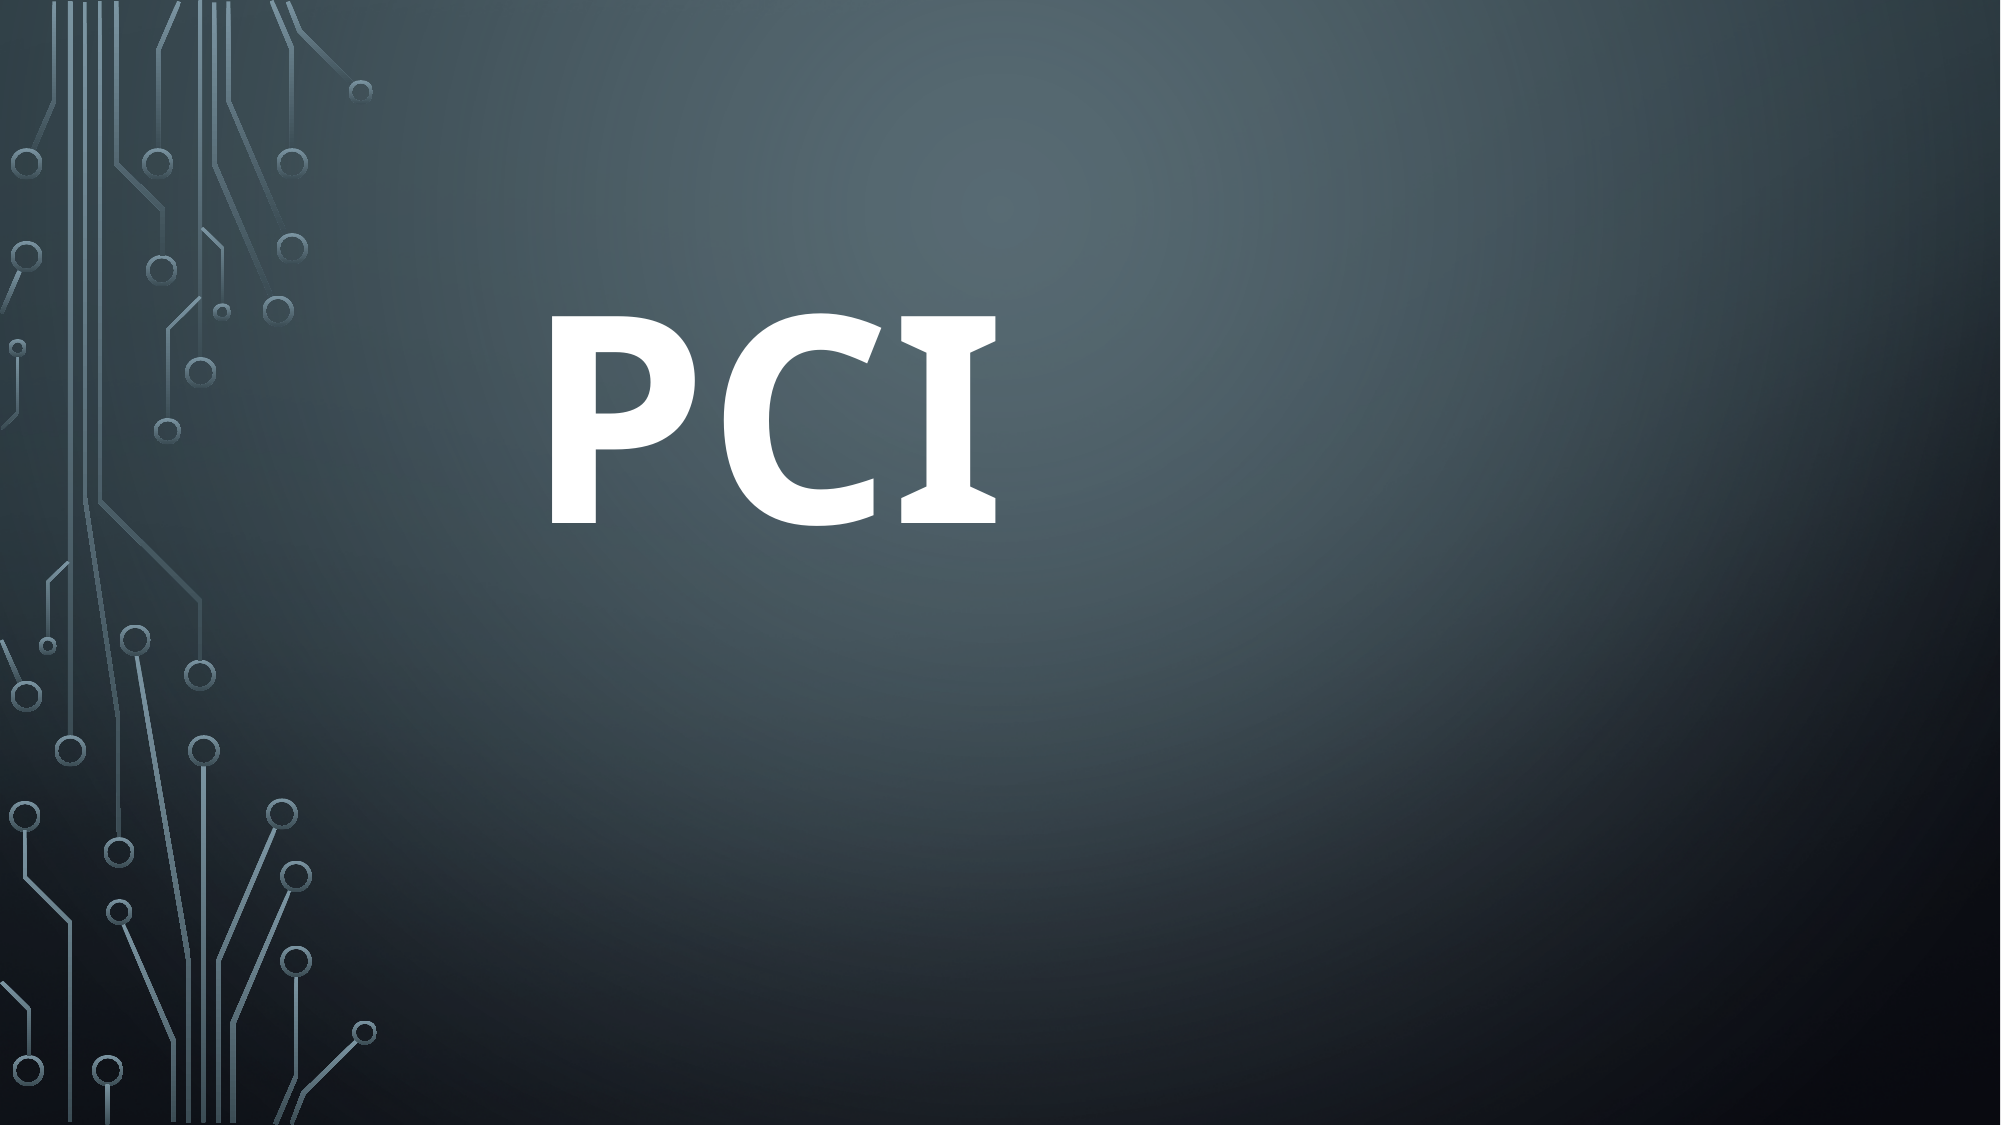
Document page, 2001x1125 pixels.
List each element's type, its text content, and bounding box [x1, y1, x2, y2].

title PCI [511, 236, 1562, 594]
